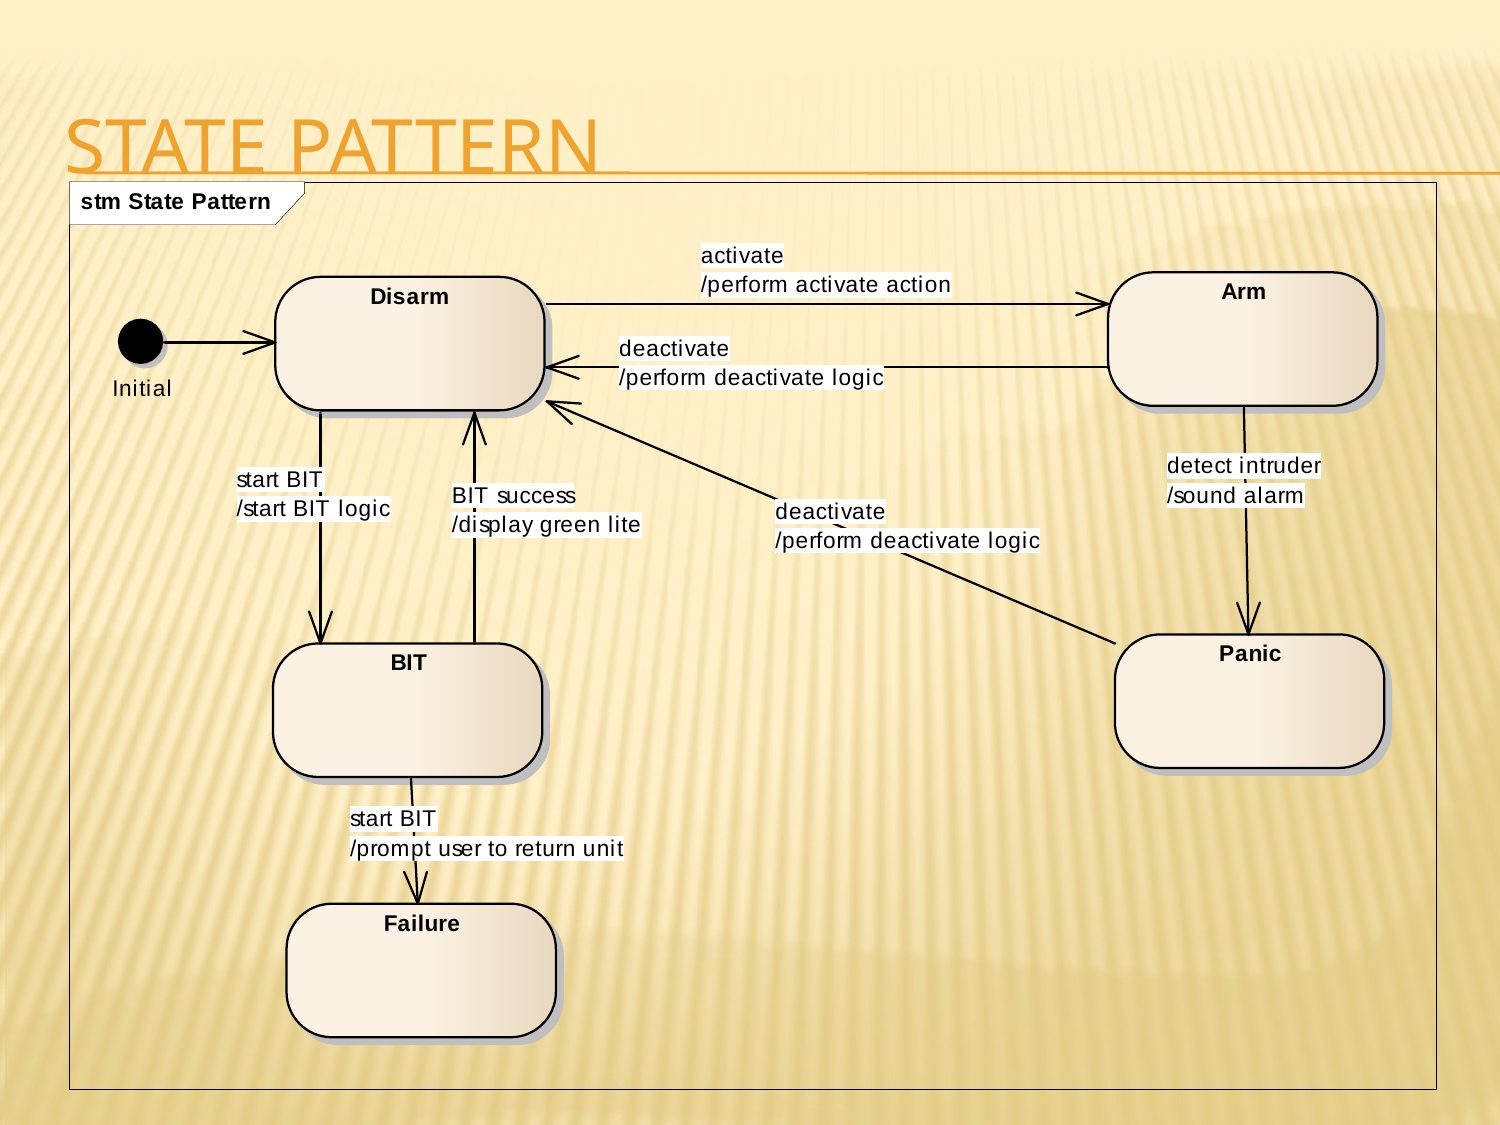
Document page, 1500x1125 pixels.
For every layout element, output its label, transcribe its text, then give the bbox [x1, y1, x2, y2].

title State pattern [49, 75, 1475, 213]
picture [62, 174, 1444, 1097]
